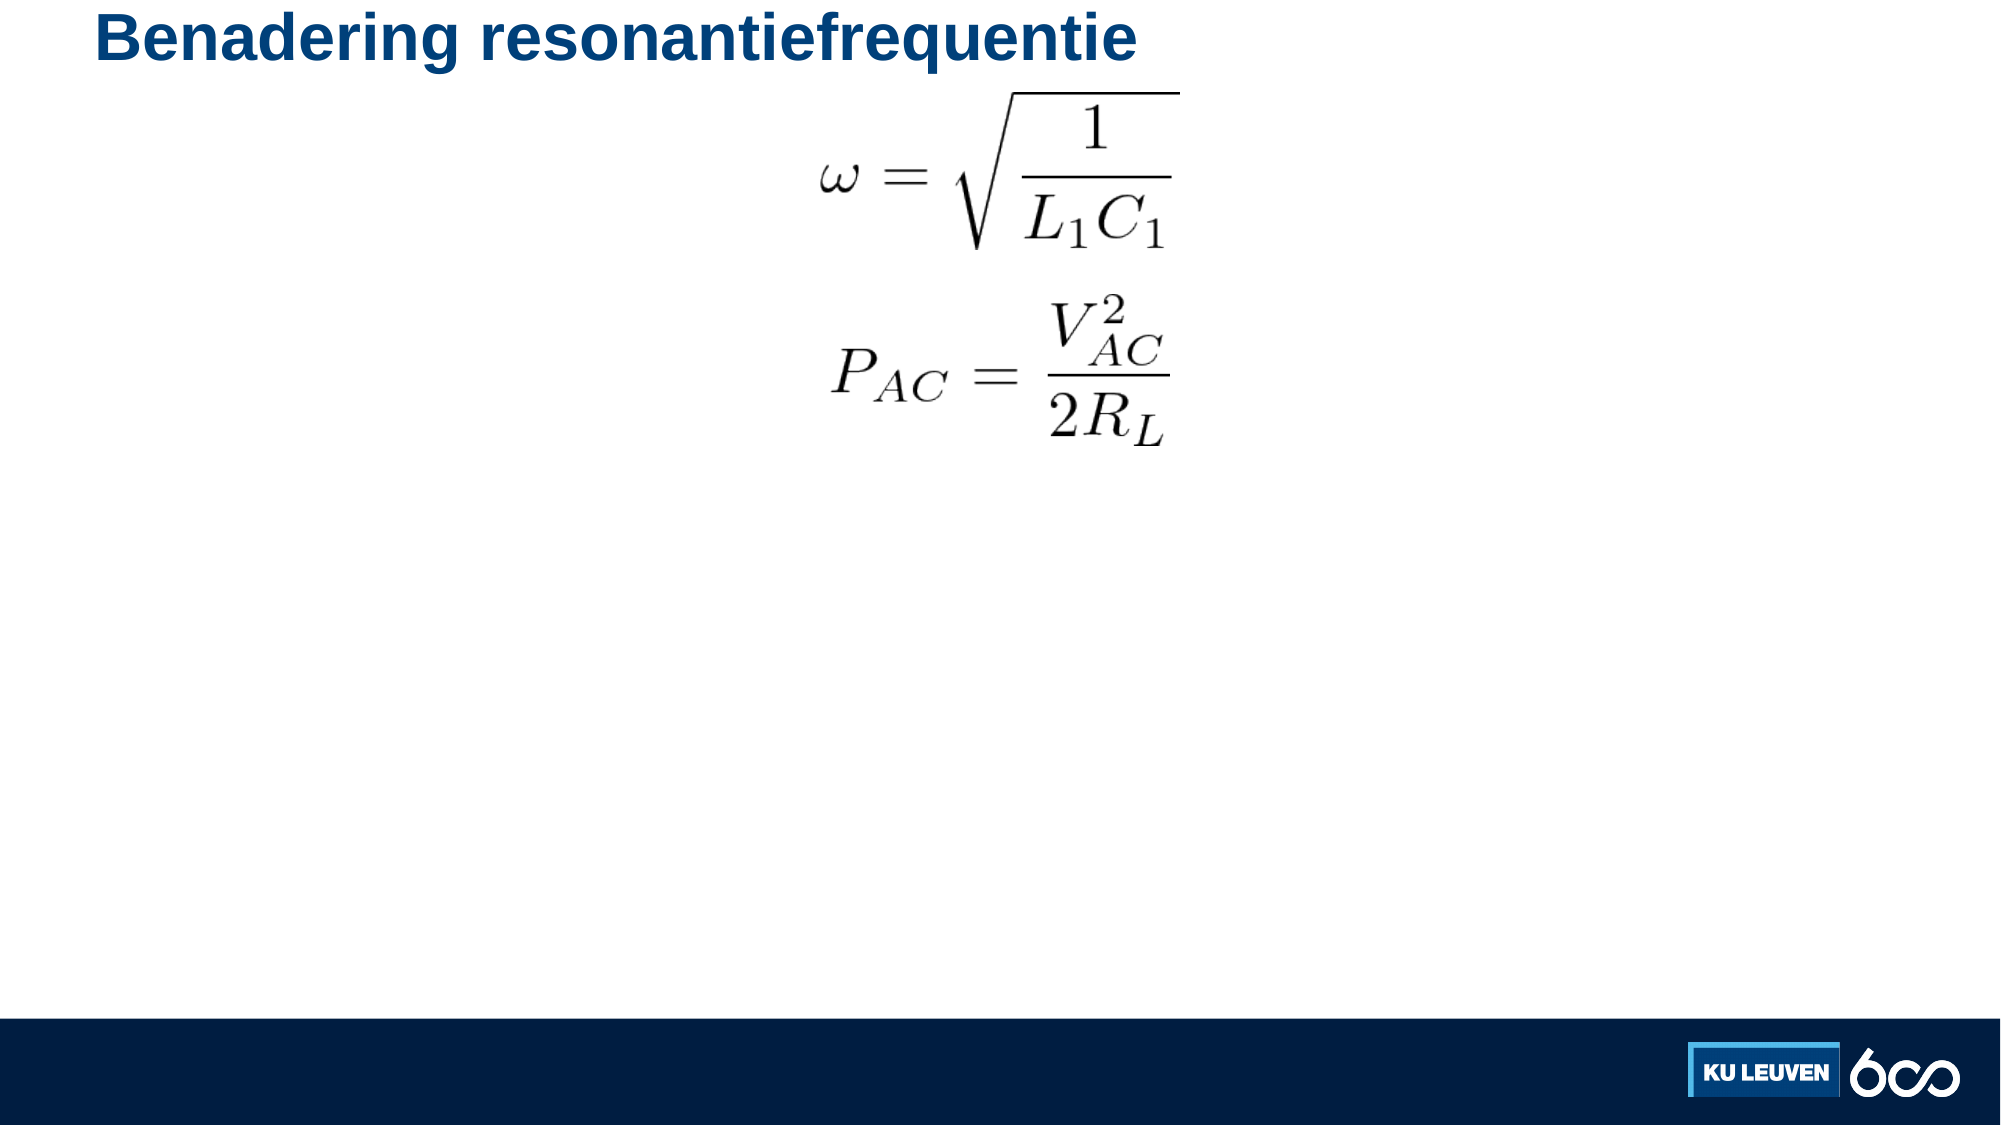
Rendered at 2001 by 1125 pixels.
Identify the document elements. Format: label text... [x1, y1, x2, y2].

picture [1688, 1042, 1960, 1097]
title Benadering resonantiefrequentie [94, 2, 1906, 110]
picture [830, 294, 1170, 446]
picture [820, 92, 1180, 250]
